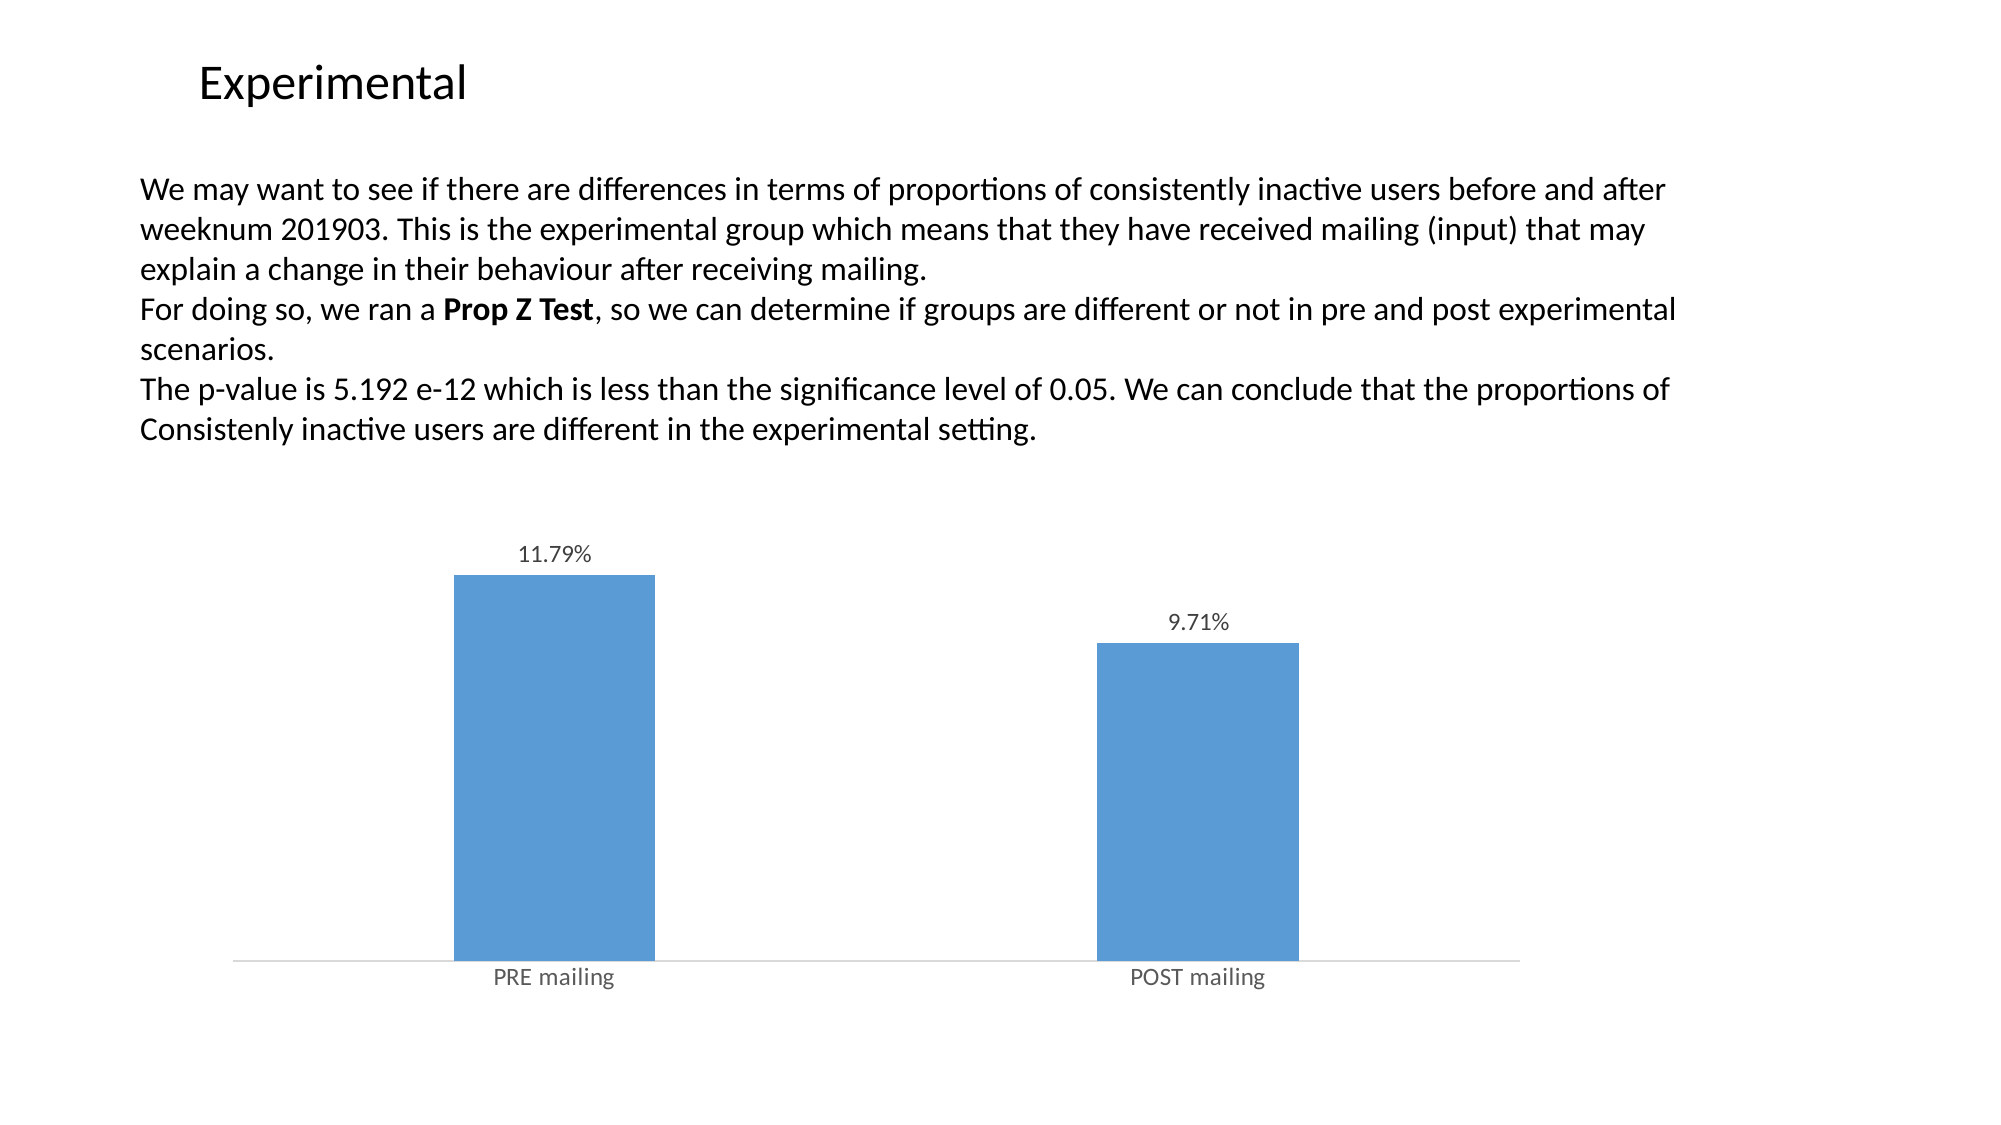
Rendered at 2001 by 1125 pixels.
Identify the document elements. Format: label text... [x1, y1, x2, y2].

text_box We may want to see if there are differences in terms of proportions of consistently inactive users before and after weeknum 201903. This is the experimental group which means that they have received mailing (input) that may explain a change in their behaviour after receiving mailing. For doing so, we ran a Prop Z Test, so we can determine if groups are different or not in pre and post experimental scenarios. The p-value is 5.192 e-12 which is less than the significance level of 0.05. We can conclude that the proportions of Consistenly inactive users are different in the experimental setting. [125, 120, 1697, 455]
chart [205, 492, 1548, 1003]
text_box Experimental [183, 42, 483, 117]
